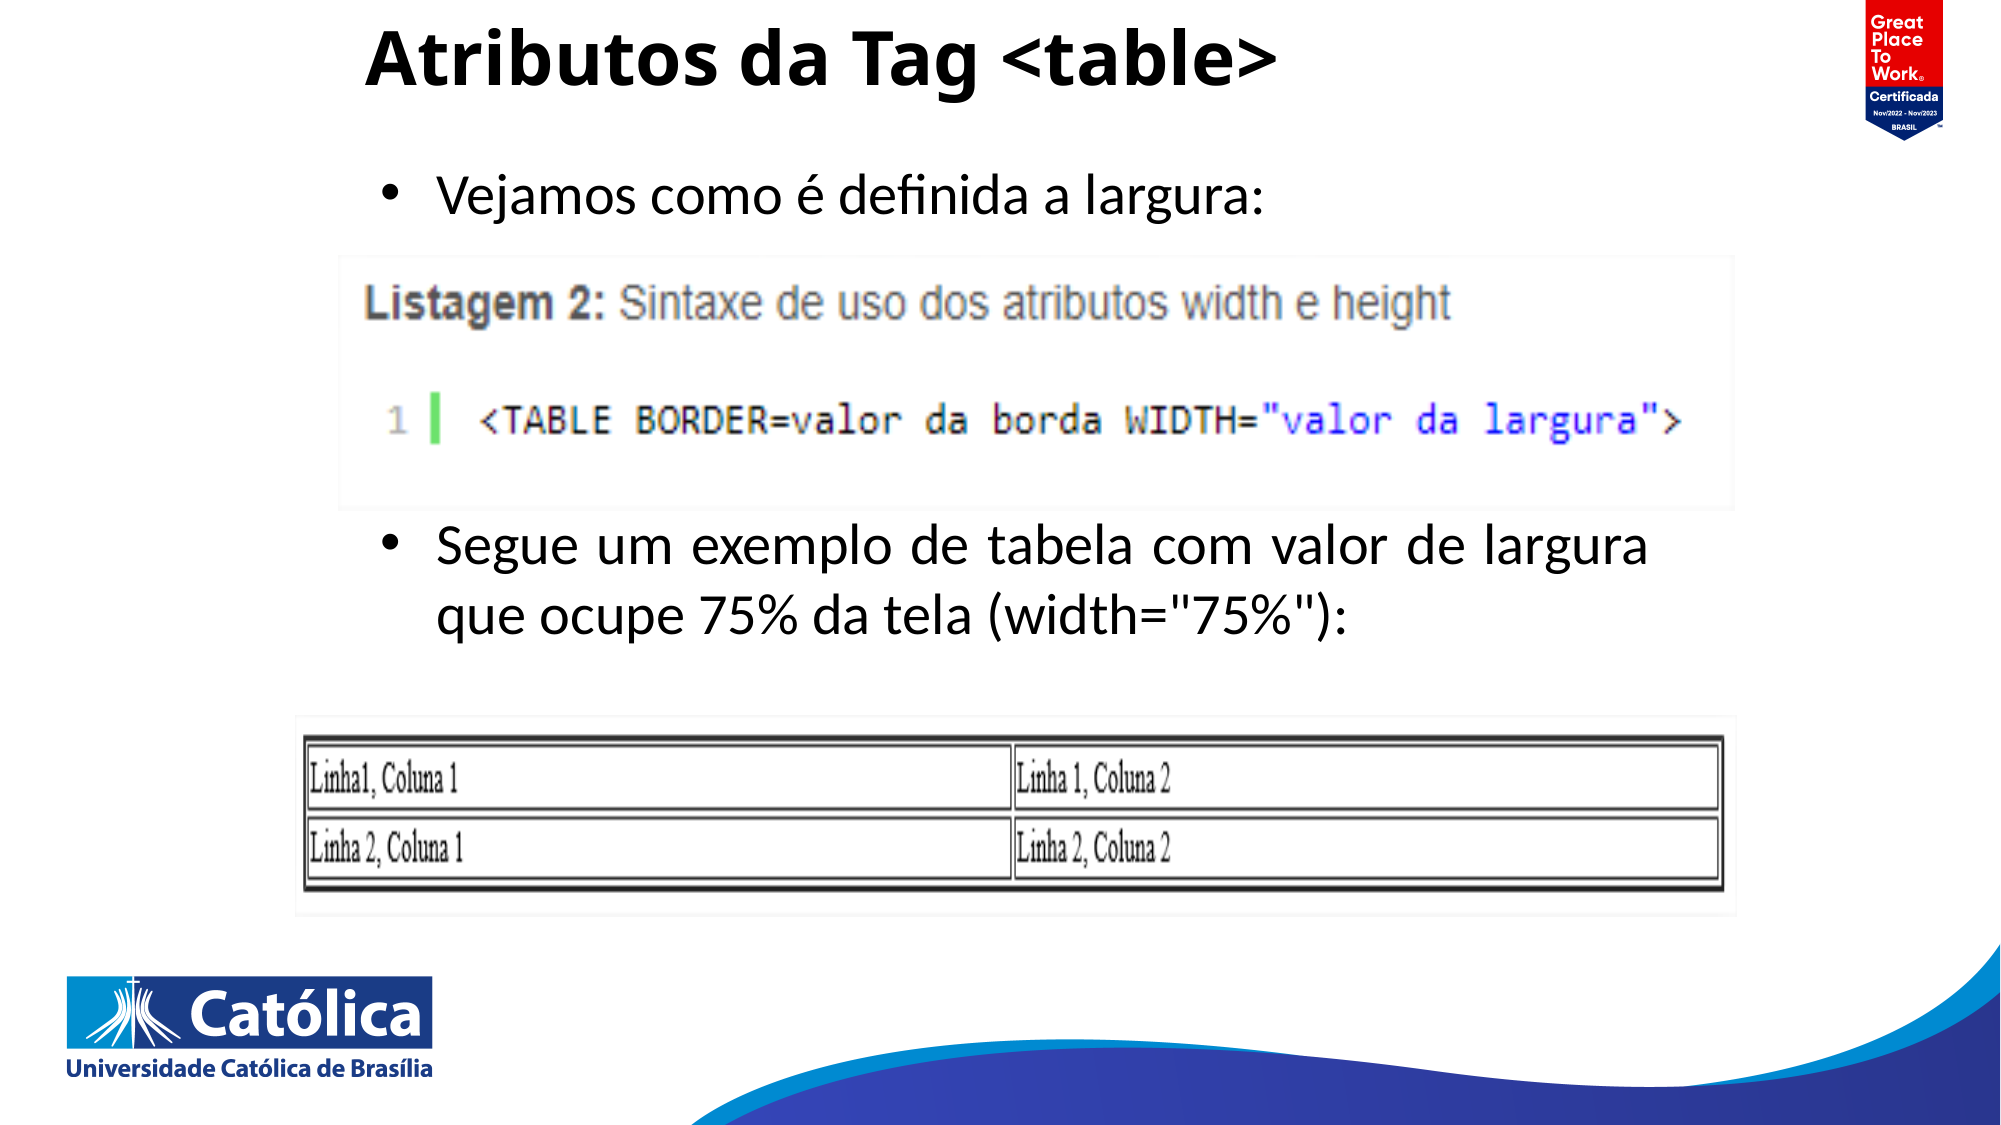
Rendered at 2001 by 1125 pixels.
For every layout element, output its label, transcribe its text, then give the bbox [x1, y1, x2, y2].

text_box Vejamos como é definida a largura: Segue um exemplo de tabela com valor de largura que ocupe 75% da tela (width="75%"): [365, 511, 1665, 654]
picture [0, 0, 2001, 1125]
text_box Vejamos como é definida a largura: Segue um exemplo de tabela com valor de largura que ocupe 75% da tela (width="75%"): [365, 149, 1665, 255]
title Atributos da Tag <table> [350, 9, 1650, 114]
